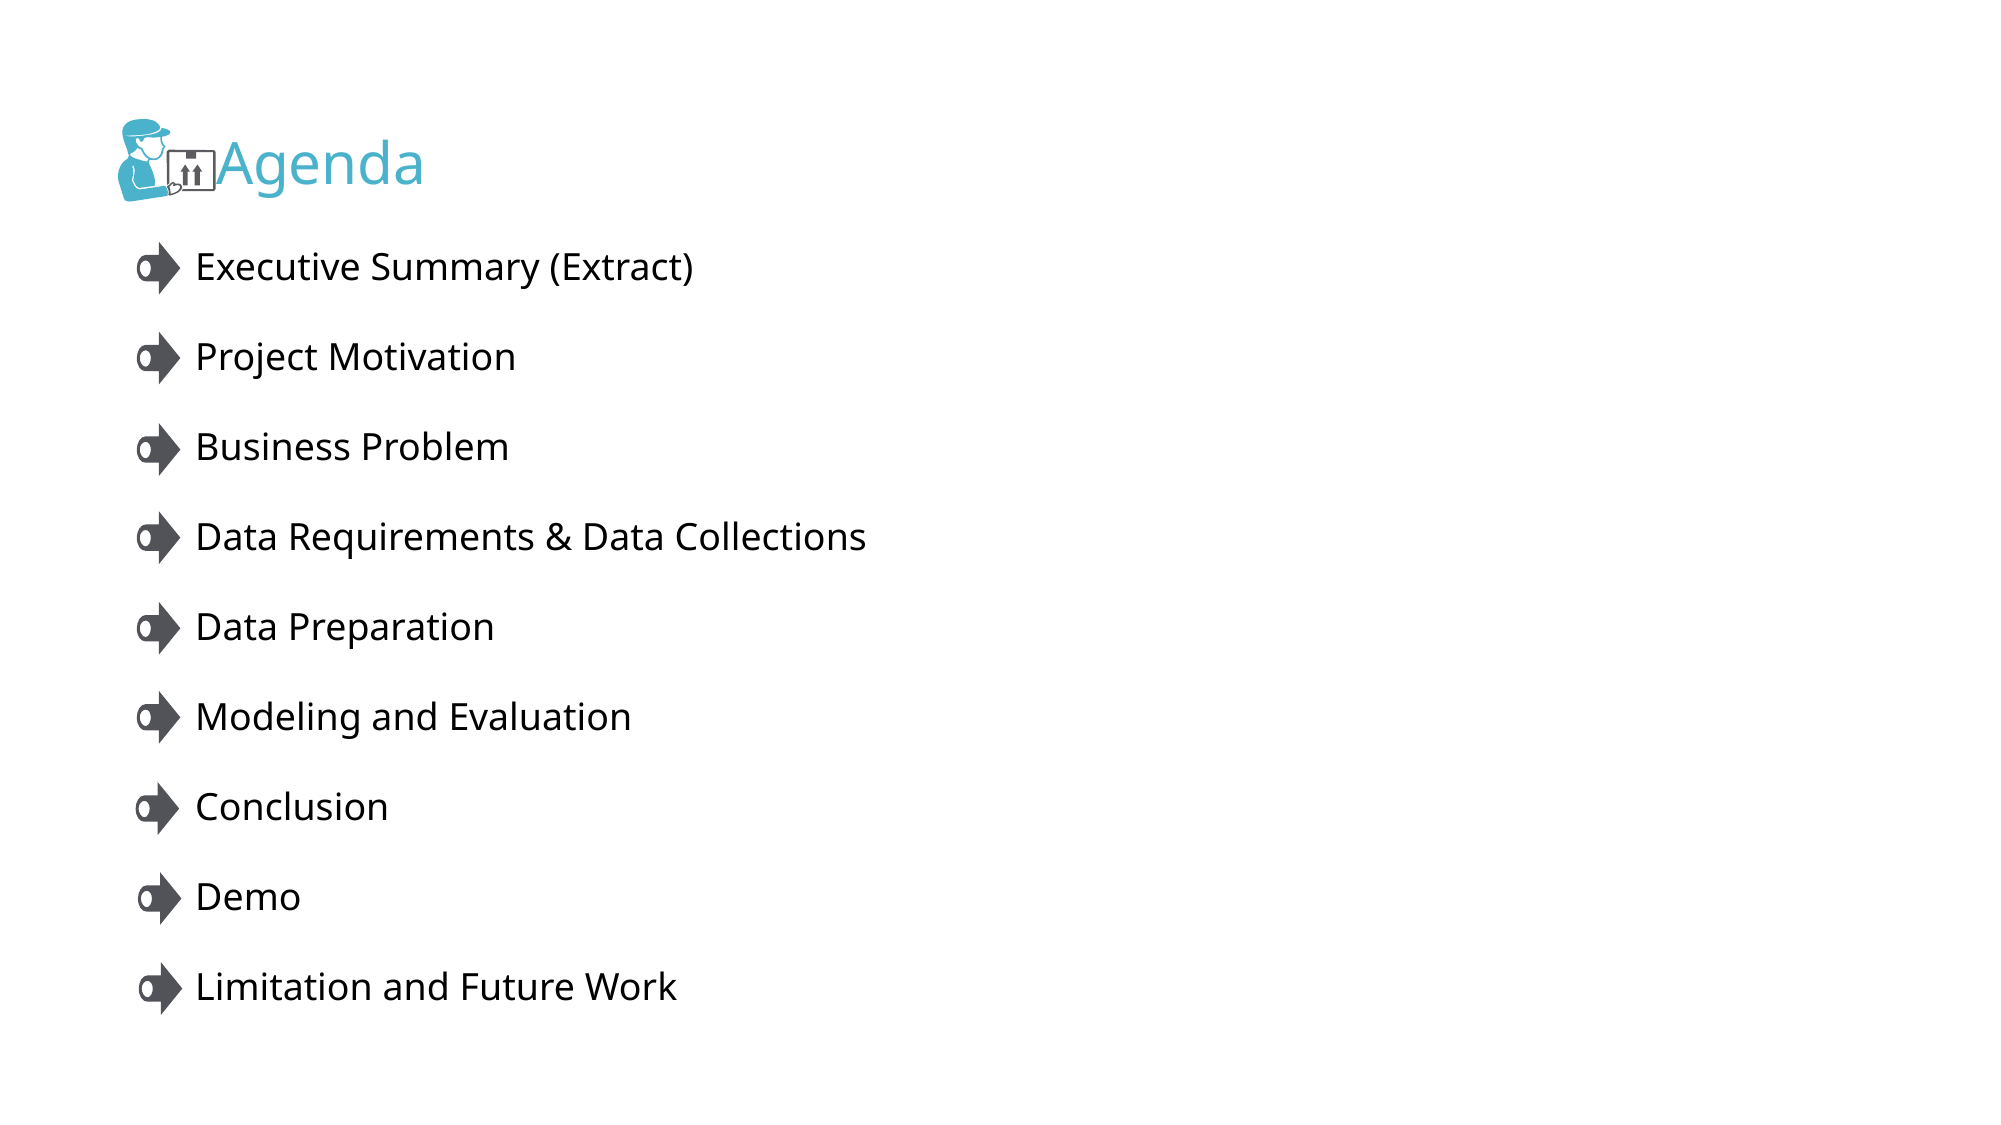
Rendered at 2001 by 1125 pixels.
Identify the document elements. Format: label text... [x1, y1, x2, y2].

text_box Agenda [201, 118, 441, 204]
text_box [136, 241, 181, 295]
text_box [138, 962, 183, 1015]
text_box [136, 601, 181, 655]
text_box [116, 118, 216, 202]
text_box [136, 331, 181, 385]
text_box [136, 511, 181, 565]
text_box [137, 872, 182, 925]
text_box [136, 690, 181, 744]
text_box [135, 782, 180, 835]
text_box [136, 423, 181, 476]
text_box Executive Summary (Extract) Project Motivation Business Problem Data Requirements & Data Collections Data Preparation Modeling and Evaluation Conclusion Demo Limitation and Future Work [180, 235, 1268, 1016]
